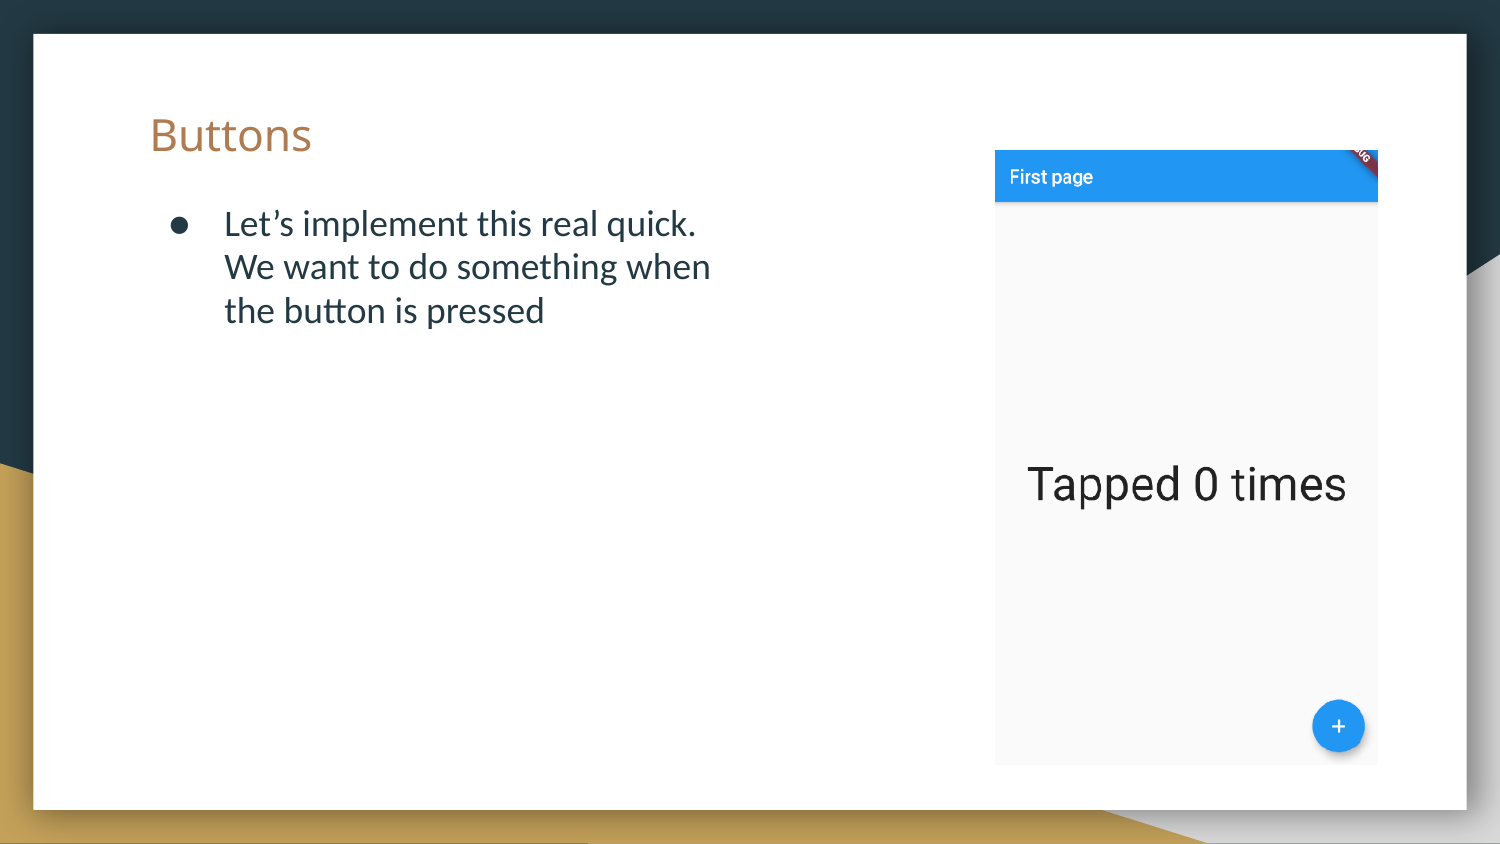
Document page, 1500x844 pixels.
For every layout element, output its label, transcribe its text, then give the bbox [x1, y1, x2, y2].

title Buttons [134, 89, 1366, 180]
list Let’s implement this real quick. We want to do something when the button is pressed [134, 187, 750, 729]
picture [995, 150, 1379, 766]
